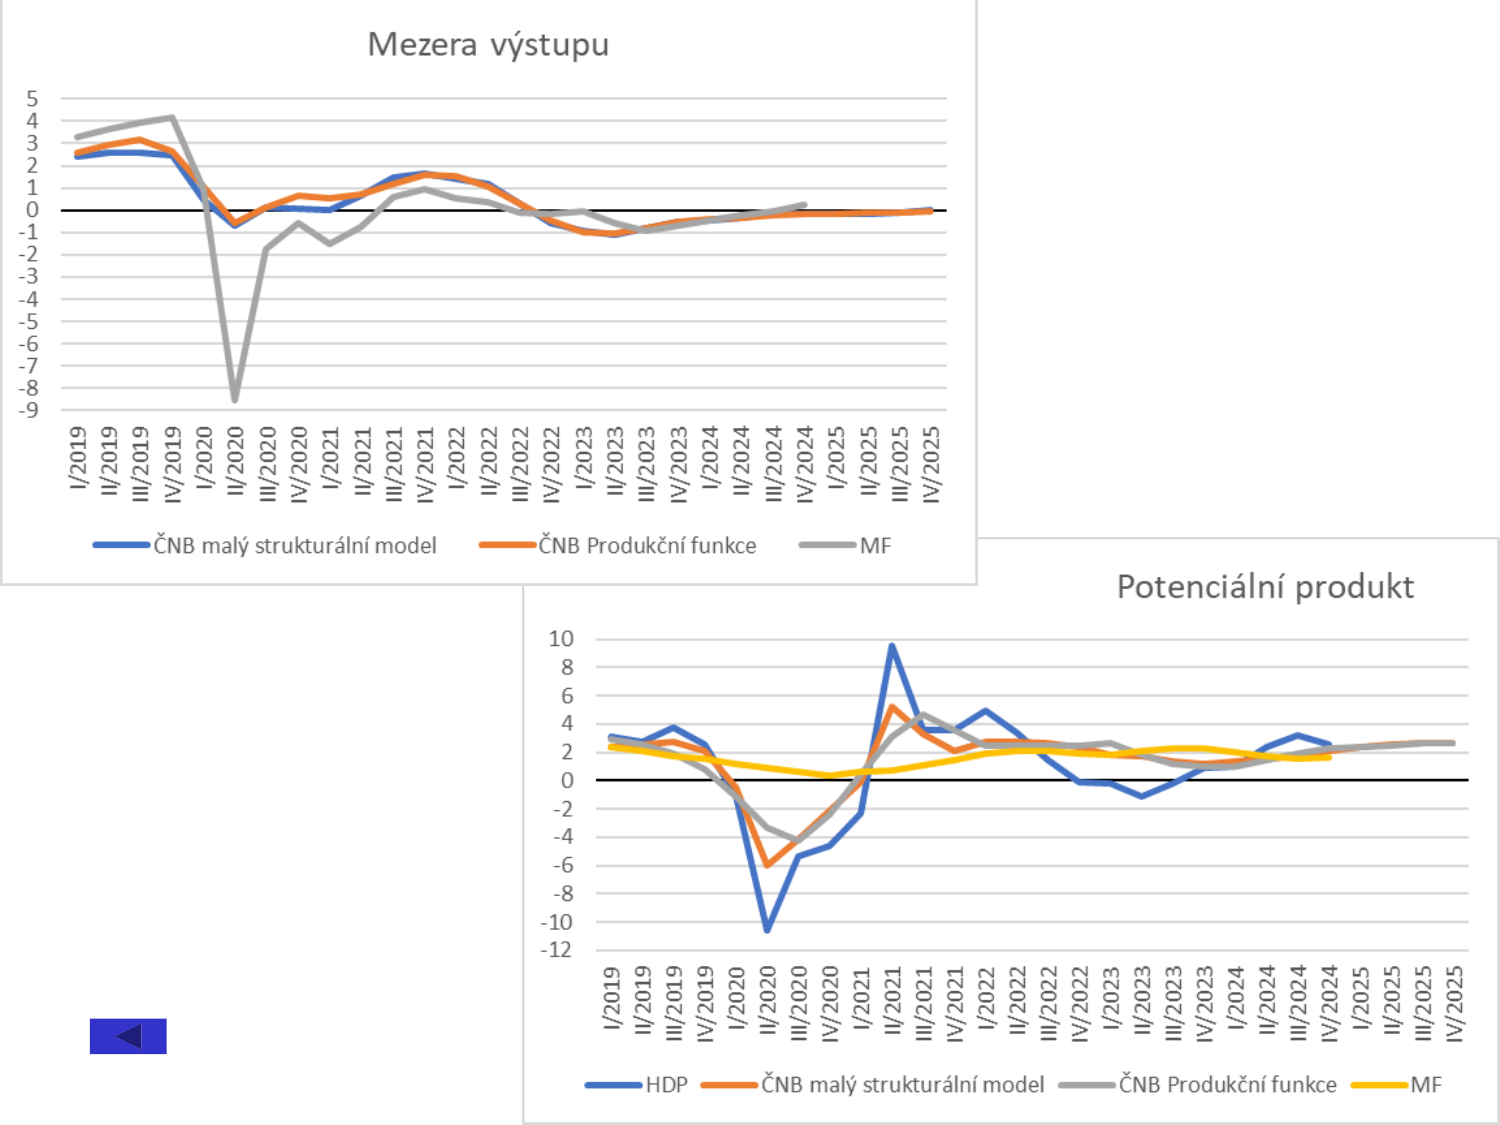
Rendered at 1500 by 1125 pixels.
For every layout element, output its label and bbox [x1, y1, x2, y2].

picture [0, 0, 1500, 1125]
text_box [89, 1018, 167, 1055]
